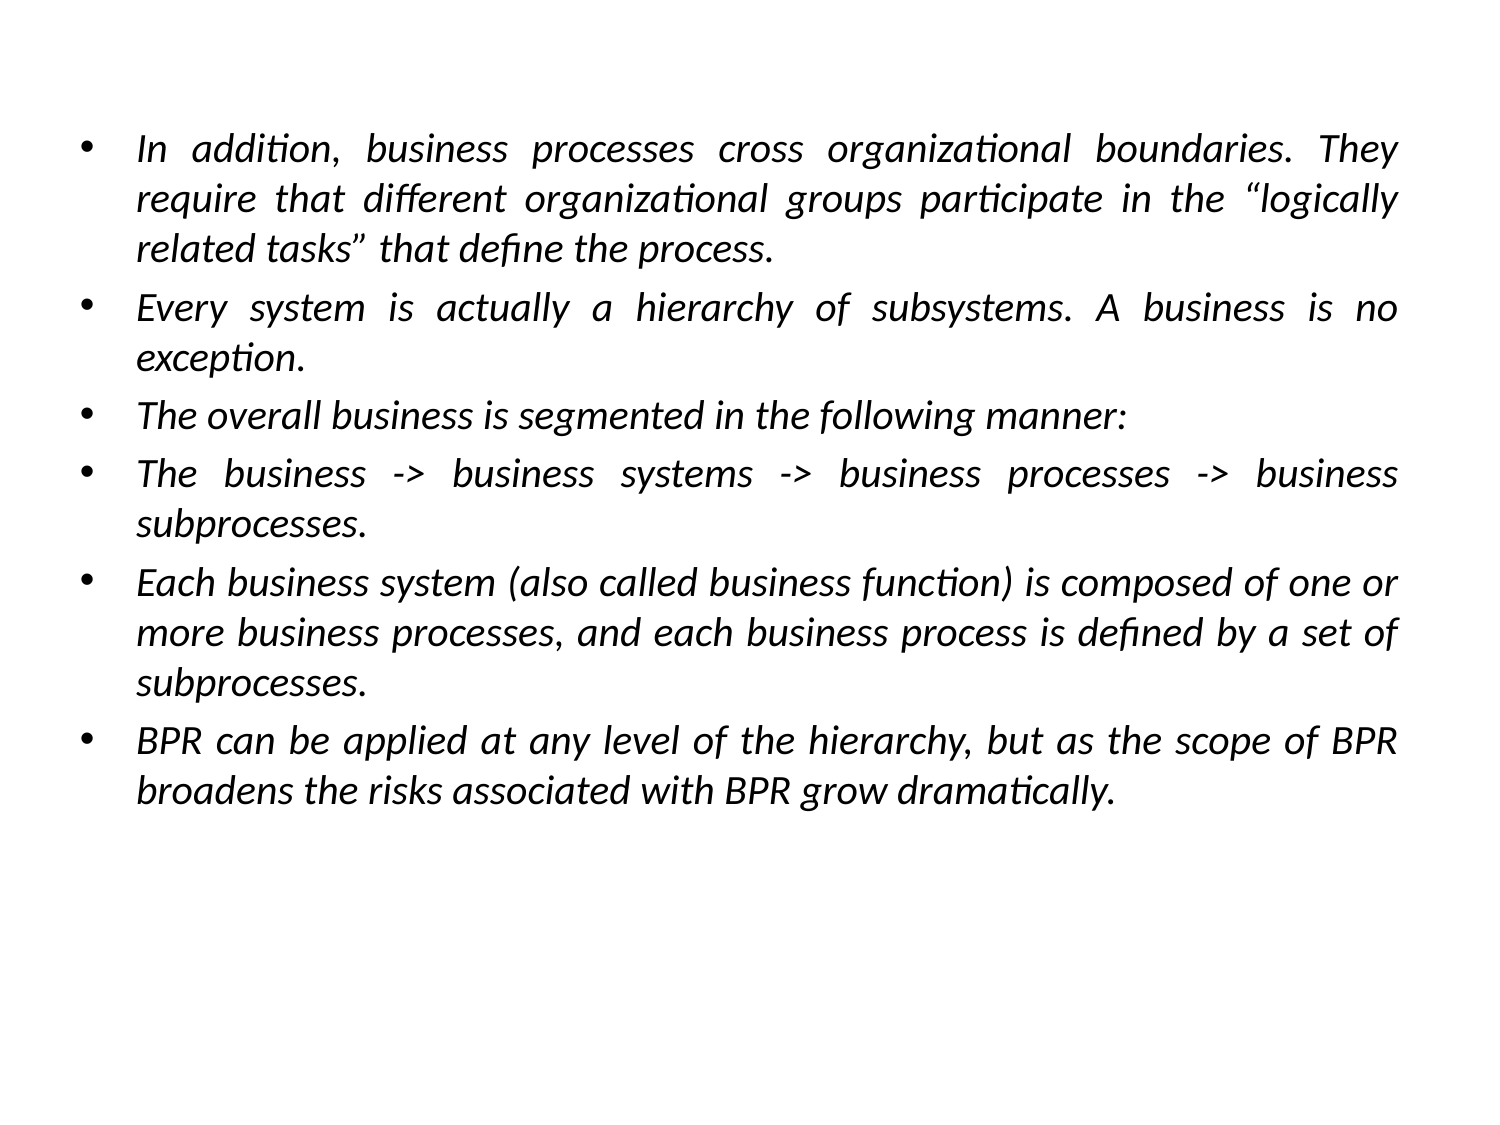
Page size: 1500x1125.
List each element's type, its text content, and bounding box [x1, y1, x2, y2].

list In addition, business processes cross organizational boundaries. They require that different organizational groups participate in the “logically related tasks” that define the process. Every system is actually a hierarchy of subsystems. A business is no exception. The overall business is segmented in the following manner: The business -> business systems -> business processes -> business subprocesses. Each business system (also called business function) is composed of one or more business processes, and each business process is defined by a set of subprocesses. BPR can be applied at any level of the hierarchy, but as the scope of BPR broadens the risks associated with BPR grow dramatically. [64, 113, 1415, 929]
